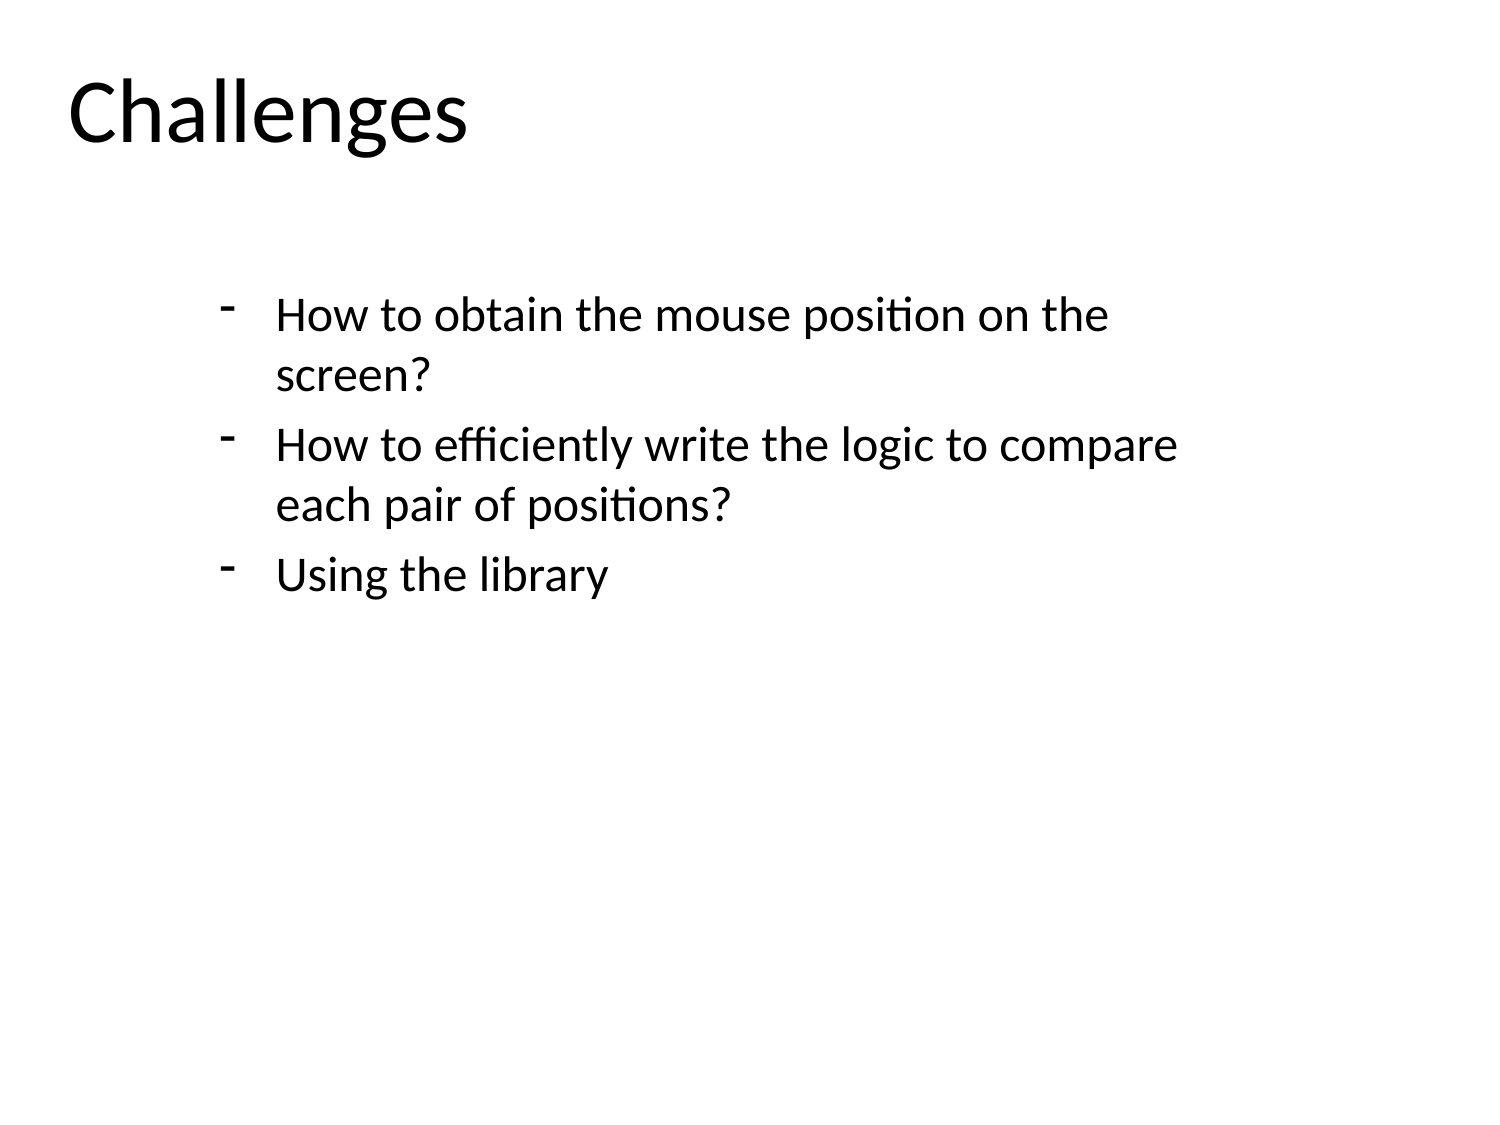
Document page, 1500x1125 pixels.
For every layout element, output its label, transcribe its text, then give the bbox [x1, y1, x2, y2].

subtitle How to obtain the mouse position on the screen? How to efficiently write the logic to compare each pair of positions? Using the library [204, 273, 1275, 925]
title Challenges [0, 0, 908, 227]
